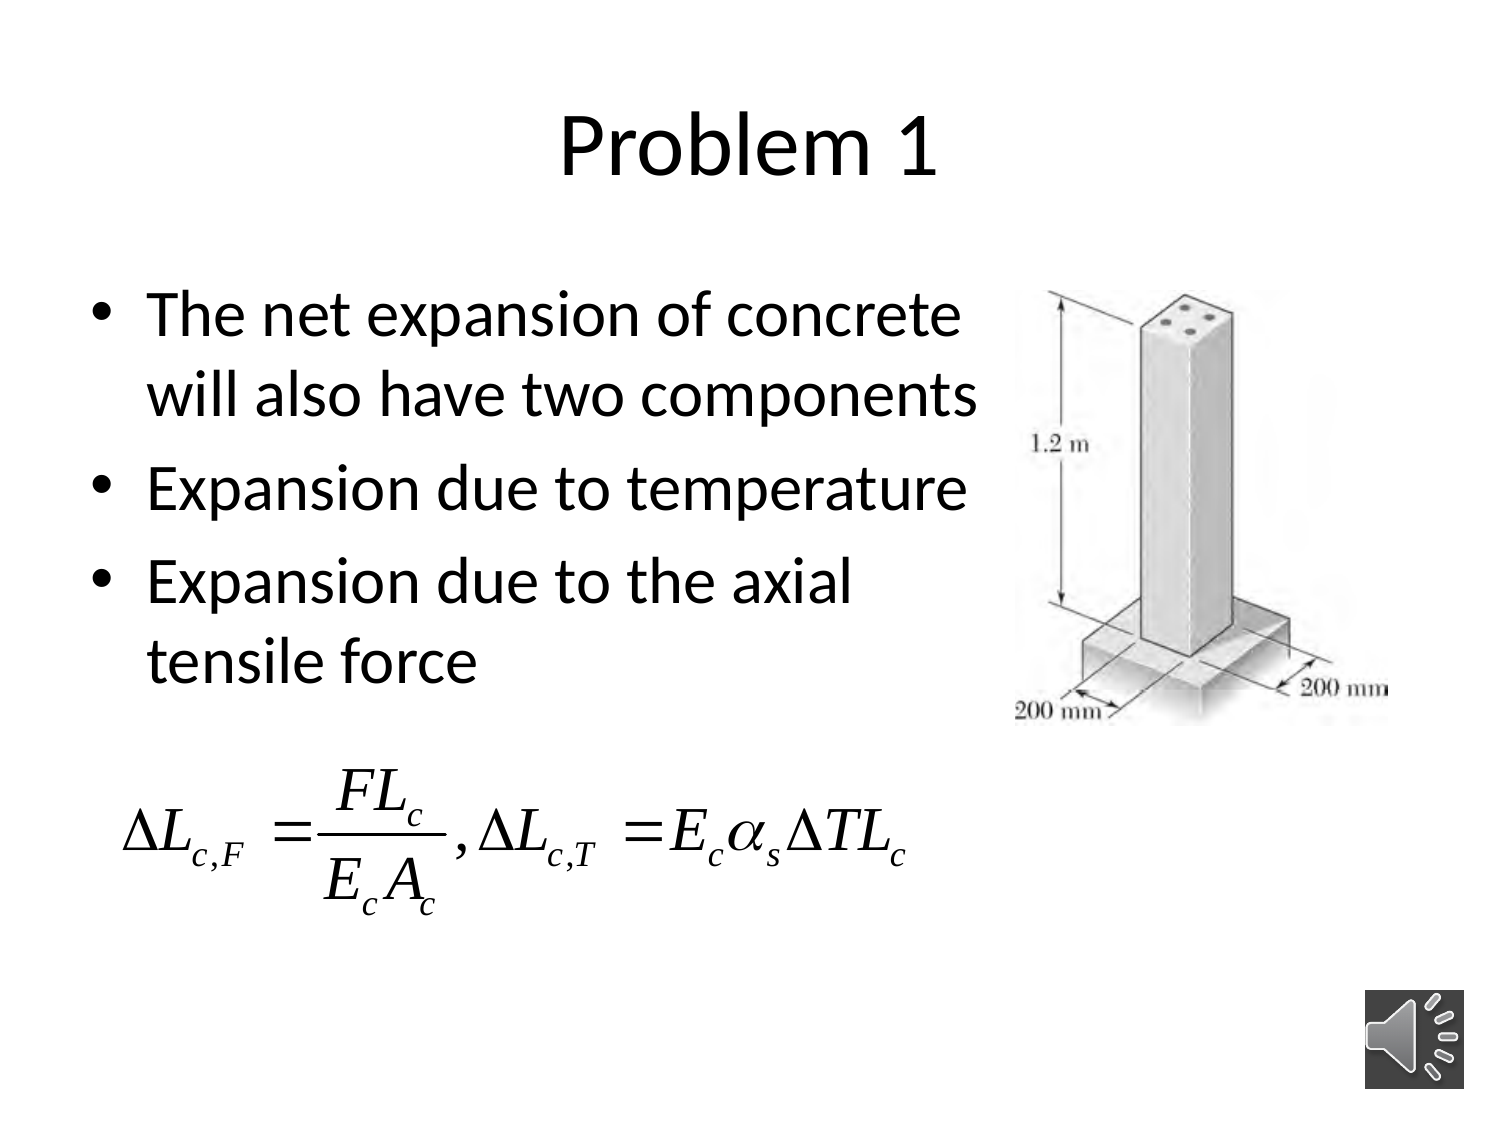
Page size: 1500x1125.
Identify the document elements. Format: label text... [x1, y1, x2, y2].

picture [1364, 989, 1465, 1090]
title Problem 1 [75, 45, 1425, 233]
list The net expansion of concrete will also have two components Expansion due to temperature Expansion due to the axial tensile force [75, 262, 1016, 1005]
picture [1015, 290, 1389, 726]
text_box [112, 751, 920, 929]
